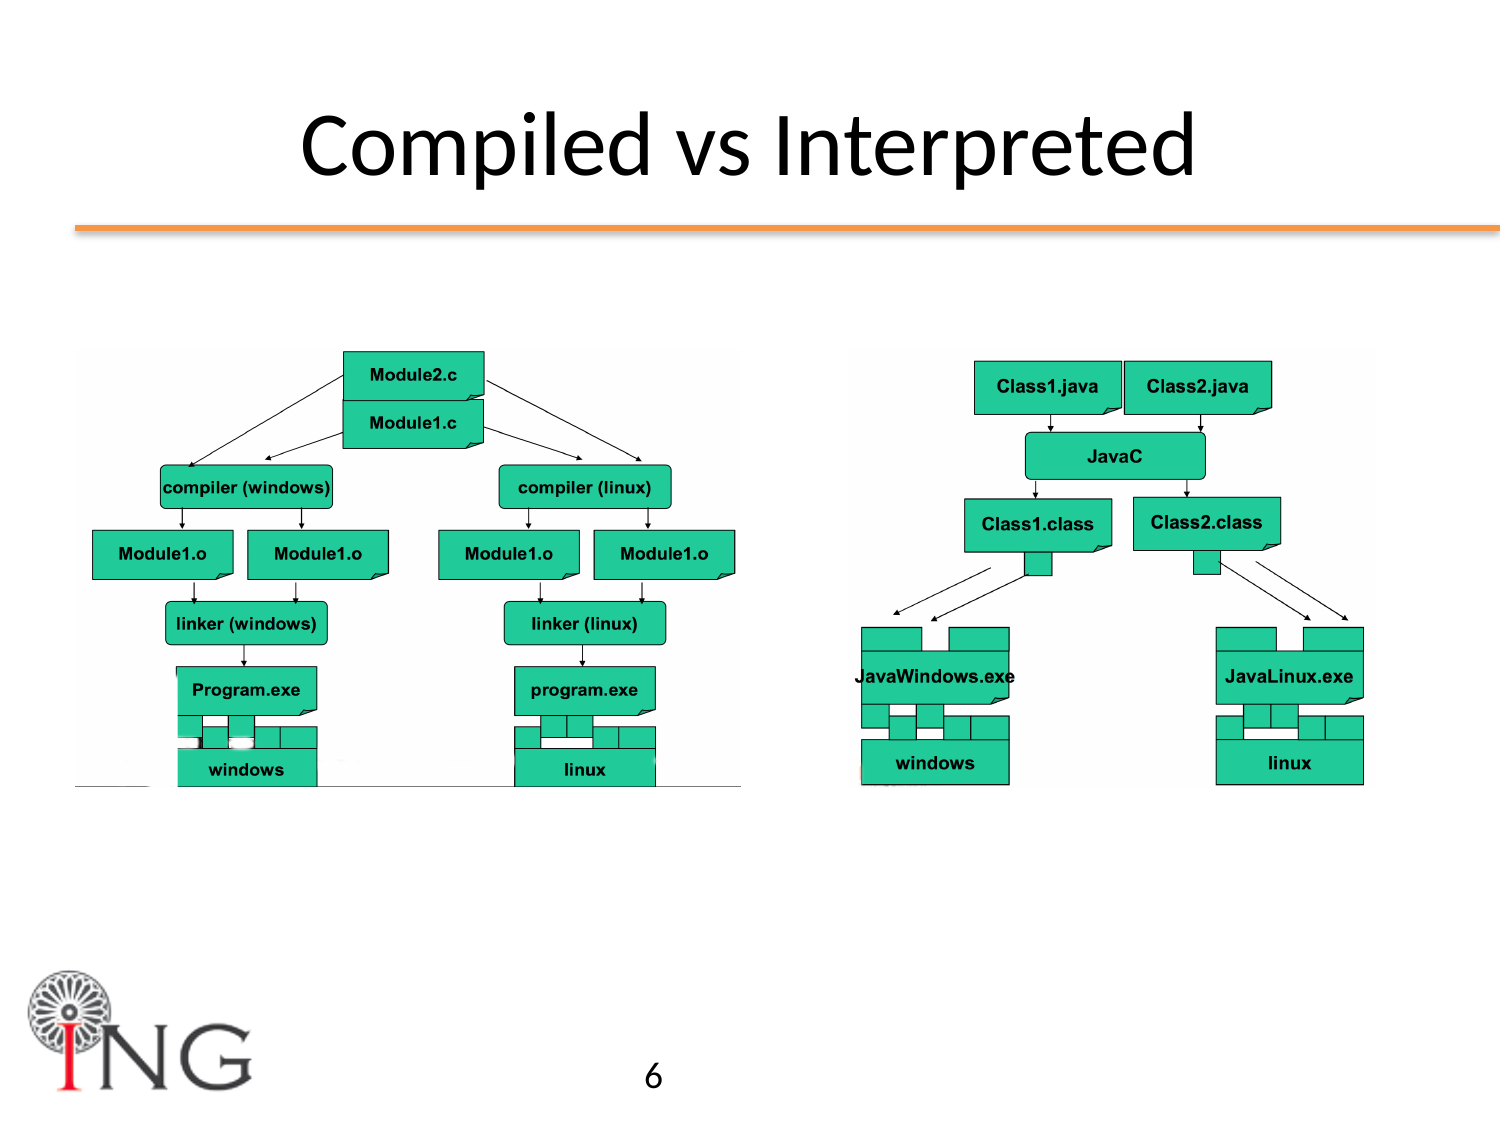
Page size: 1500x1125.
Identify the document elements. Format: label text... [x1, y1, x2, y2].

picture [3, 948, 281, 1124]
title Compiled vs Interpreted [75, 45, 1425, 233]
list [714, 349, 1500, 788]
picture [74, 349, 714, 788]
slide_number 6 [629, 1043, 1425, 1104]
